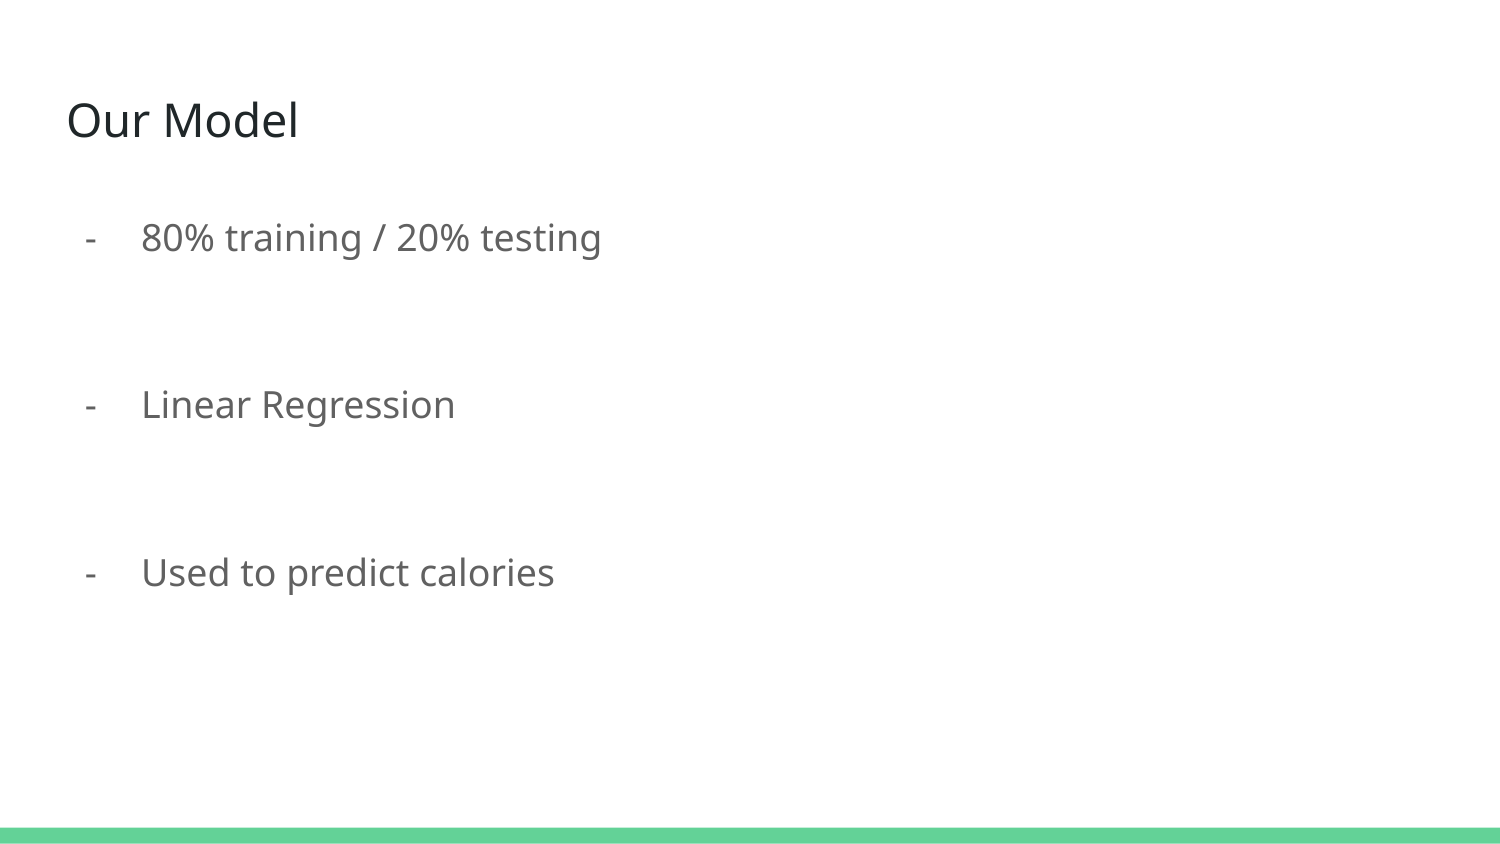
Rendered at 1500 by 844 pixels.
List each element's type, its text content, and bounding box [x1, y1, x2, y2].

list 80% training / 20% testing Linear Regression Used to predict calories [51, 189, 1449, 750]
title Our Model [51, 72, 1449, 167]
